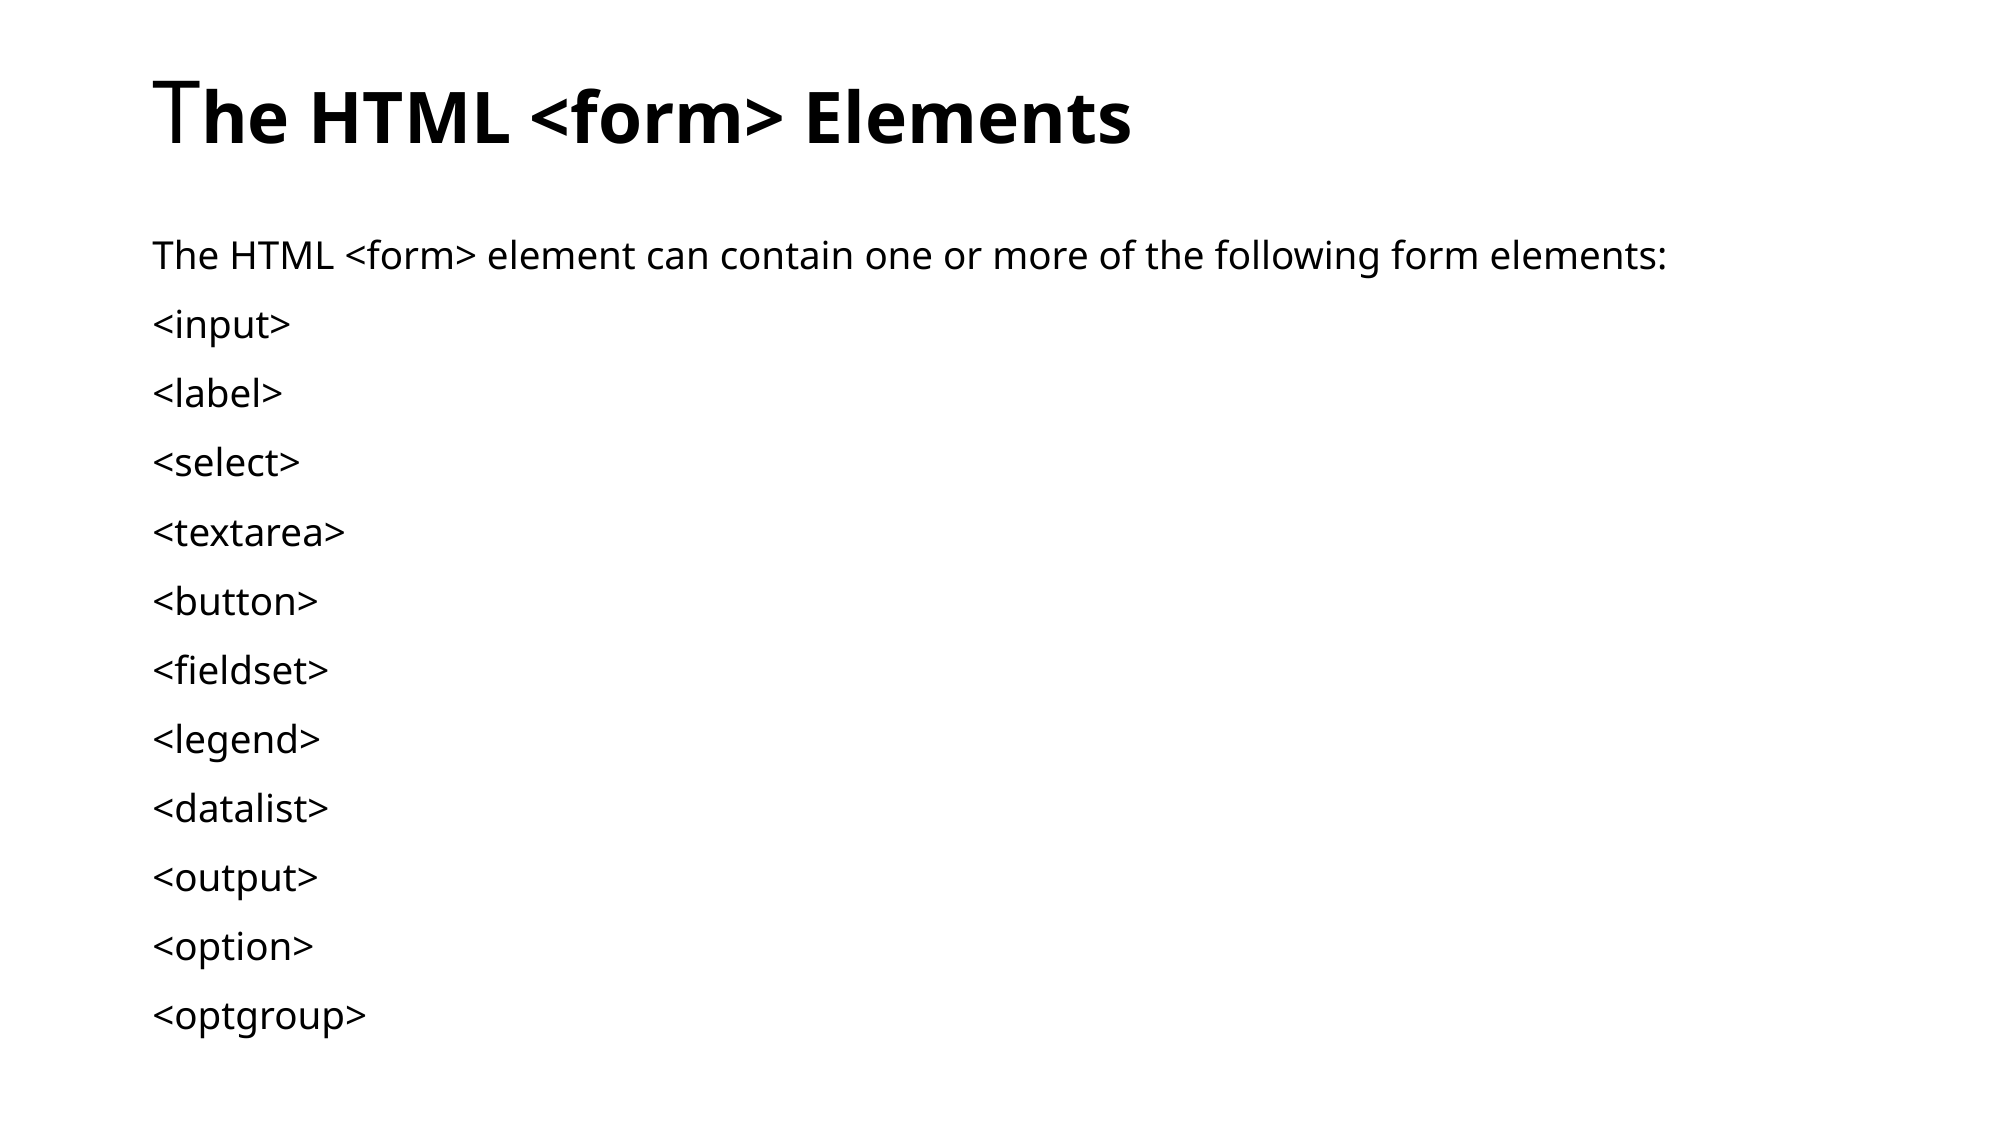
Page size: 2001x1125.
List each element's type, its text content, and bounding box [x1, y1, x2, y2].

list The HTML <form> element can contain one or more of the following form elements: <input> <label> <select> <textarea> <button> <fieldset> <legend> <datalist> <output> <option> <optgroup> [137, 200, 1863, 1048]
title The HTML <form> Elements [137, 59, 1863, 170]
